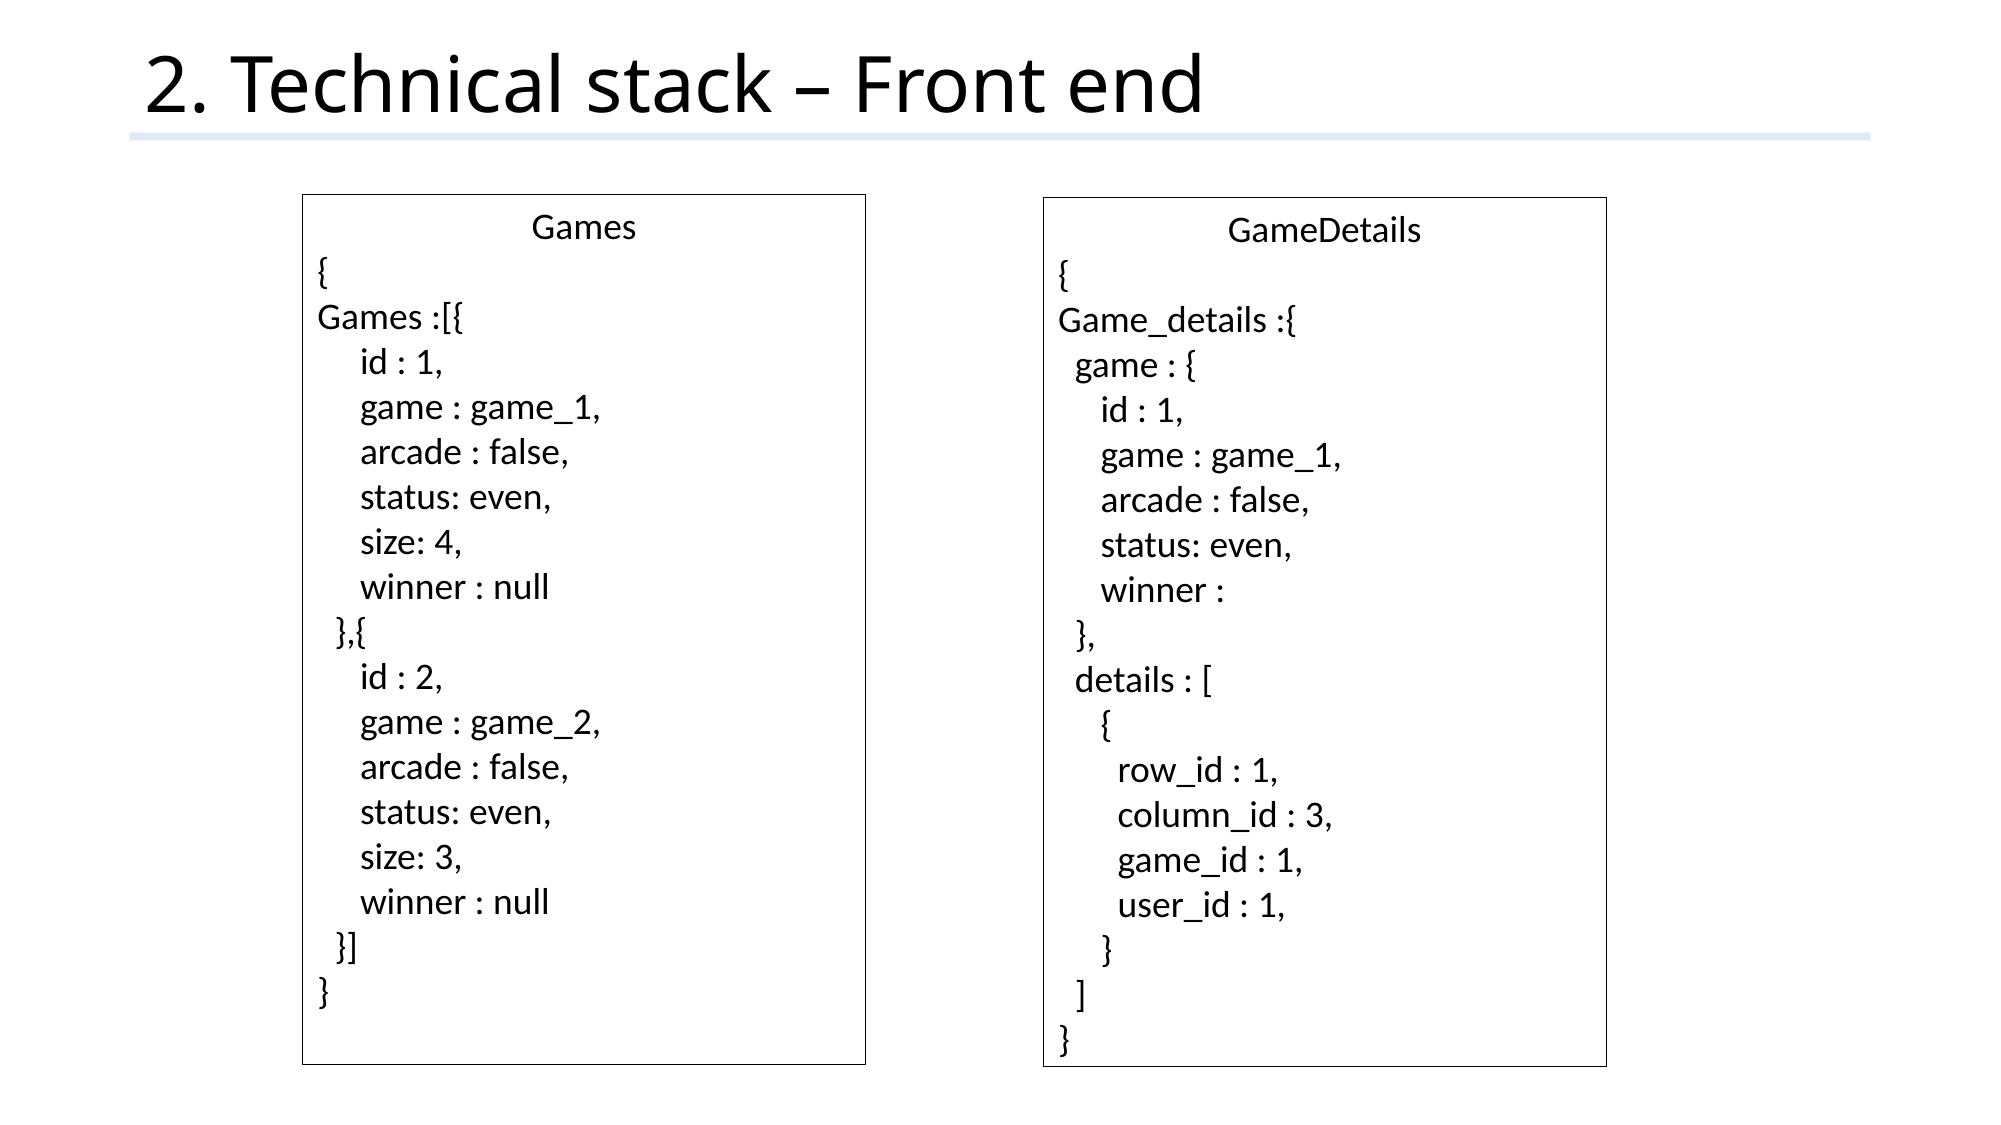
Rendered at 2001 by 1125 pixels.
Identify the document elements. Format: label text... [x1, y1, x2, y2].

text_box GameDetails { Game_details :{ game : { id : 1, game : game_1, arcade : false, status: even, winner : }, details : [ { row_id : 1, column_id : 3, game_id : 1, user_id : 1, } ] } [1043, 197, 1607, 1067]
text_box Games { Games :[{ id : 1, game : game_1, arcade : false, status: even, size: 4, winner : null },{ id : 2, game : game_2, arcade : false, status: even, size: 3, winner : null }] } [302, 194, 866, 1065]
title 2. Technical stack – Front end [129, 36, 1871, 137]
